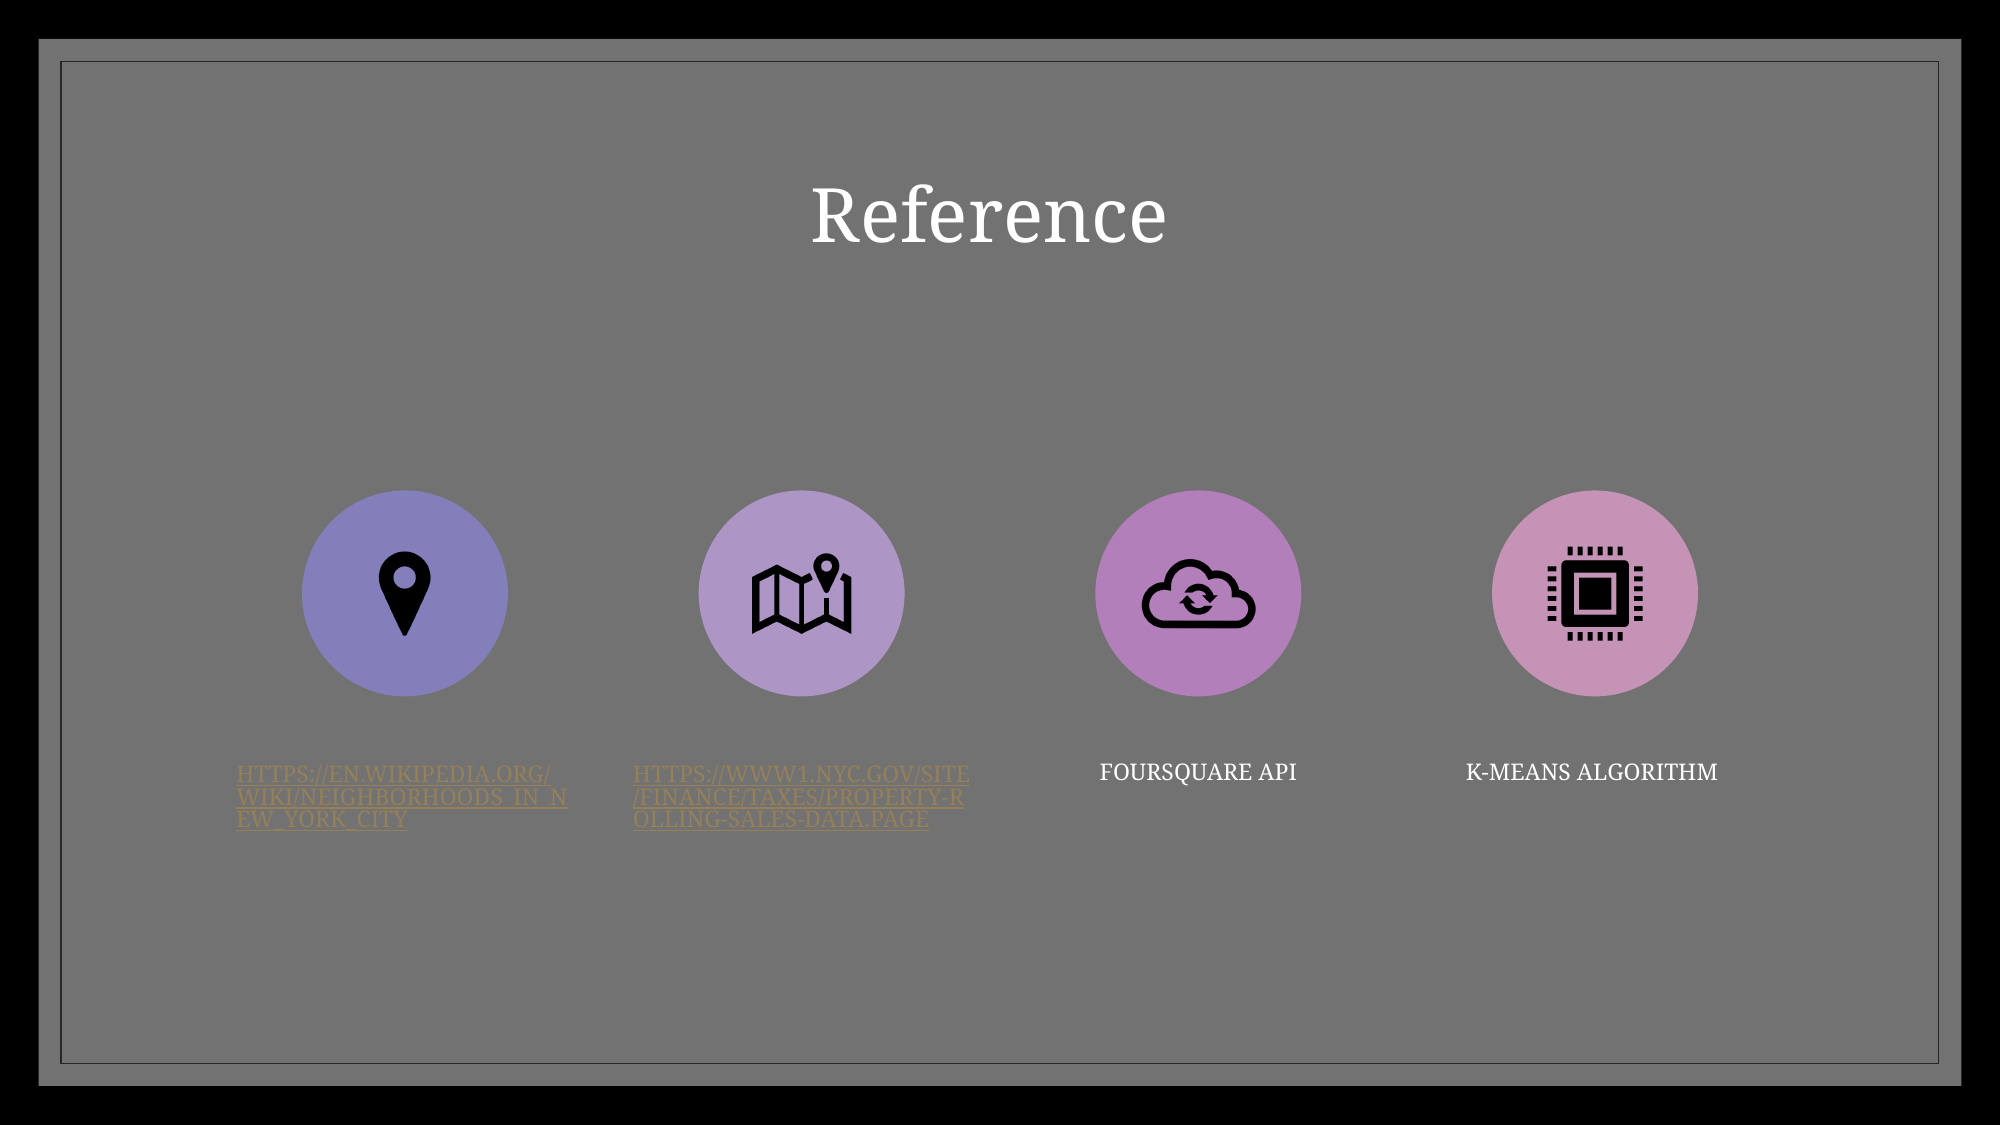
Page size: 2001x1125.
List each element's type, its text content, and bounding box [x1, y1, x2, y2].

title Reference [174, 105, 1825, 331]
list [174, 378, 1825, 991]
